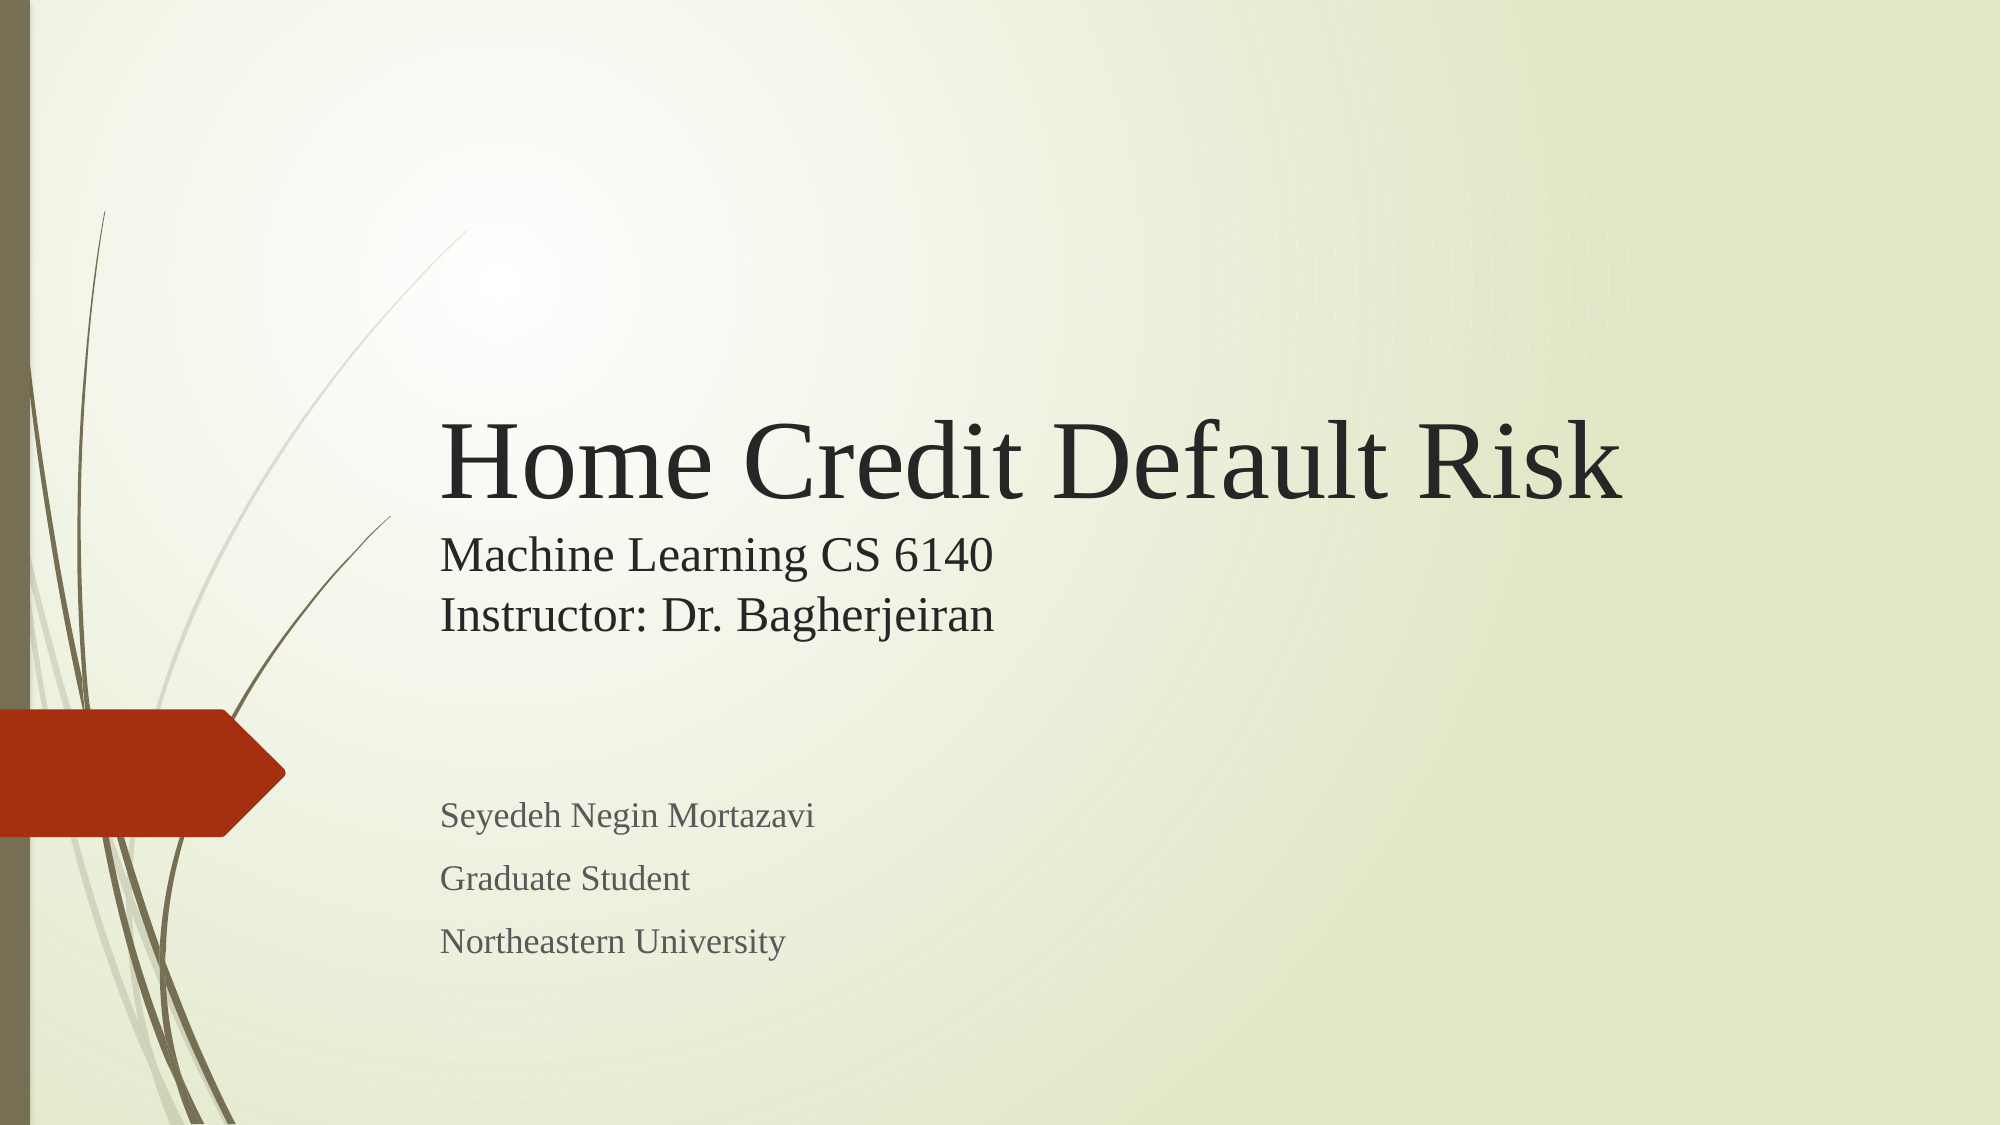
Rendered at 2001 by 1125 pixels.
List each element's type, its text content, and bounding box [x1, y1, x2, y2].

subtitle Seyedeh Negin Mortazavi Graduate Student Northeastern University [424, 783, 1888, 969]
title Home Credit Default Risk Machine Learning CS 6140 Instructor: Dr. Bagherjeiran [424, 412, 1888, 783]
